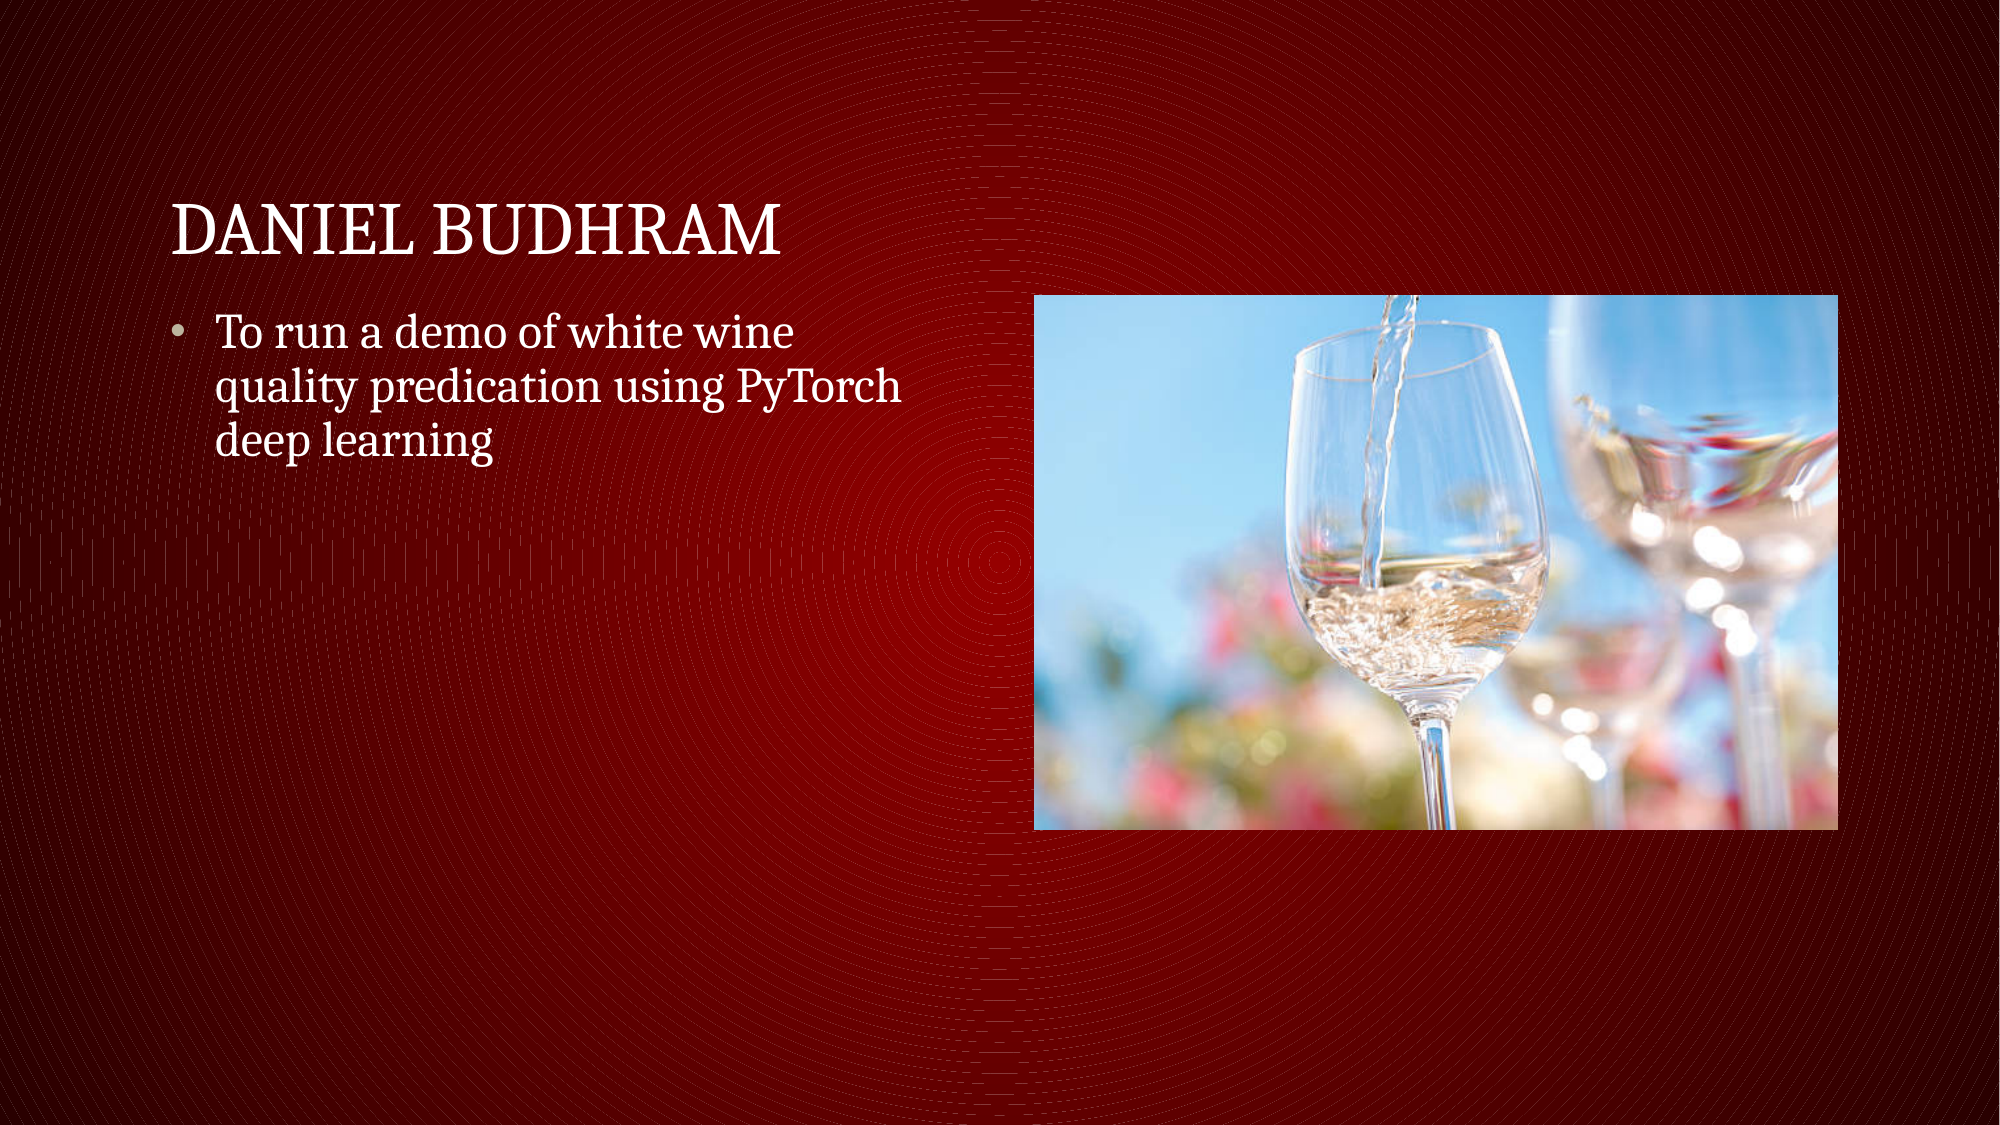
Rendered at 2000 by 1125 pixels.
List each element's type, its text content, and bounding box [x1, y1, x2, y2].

list To run a demo of white wine quality predication using PyTorch deep learning [149, 295, 967, 1030]
title Daniel Budhram [149, 79, 1850, 280]
picture [1033, 295, 1838, 831]
